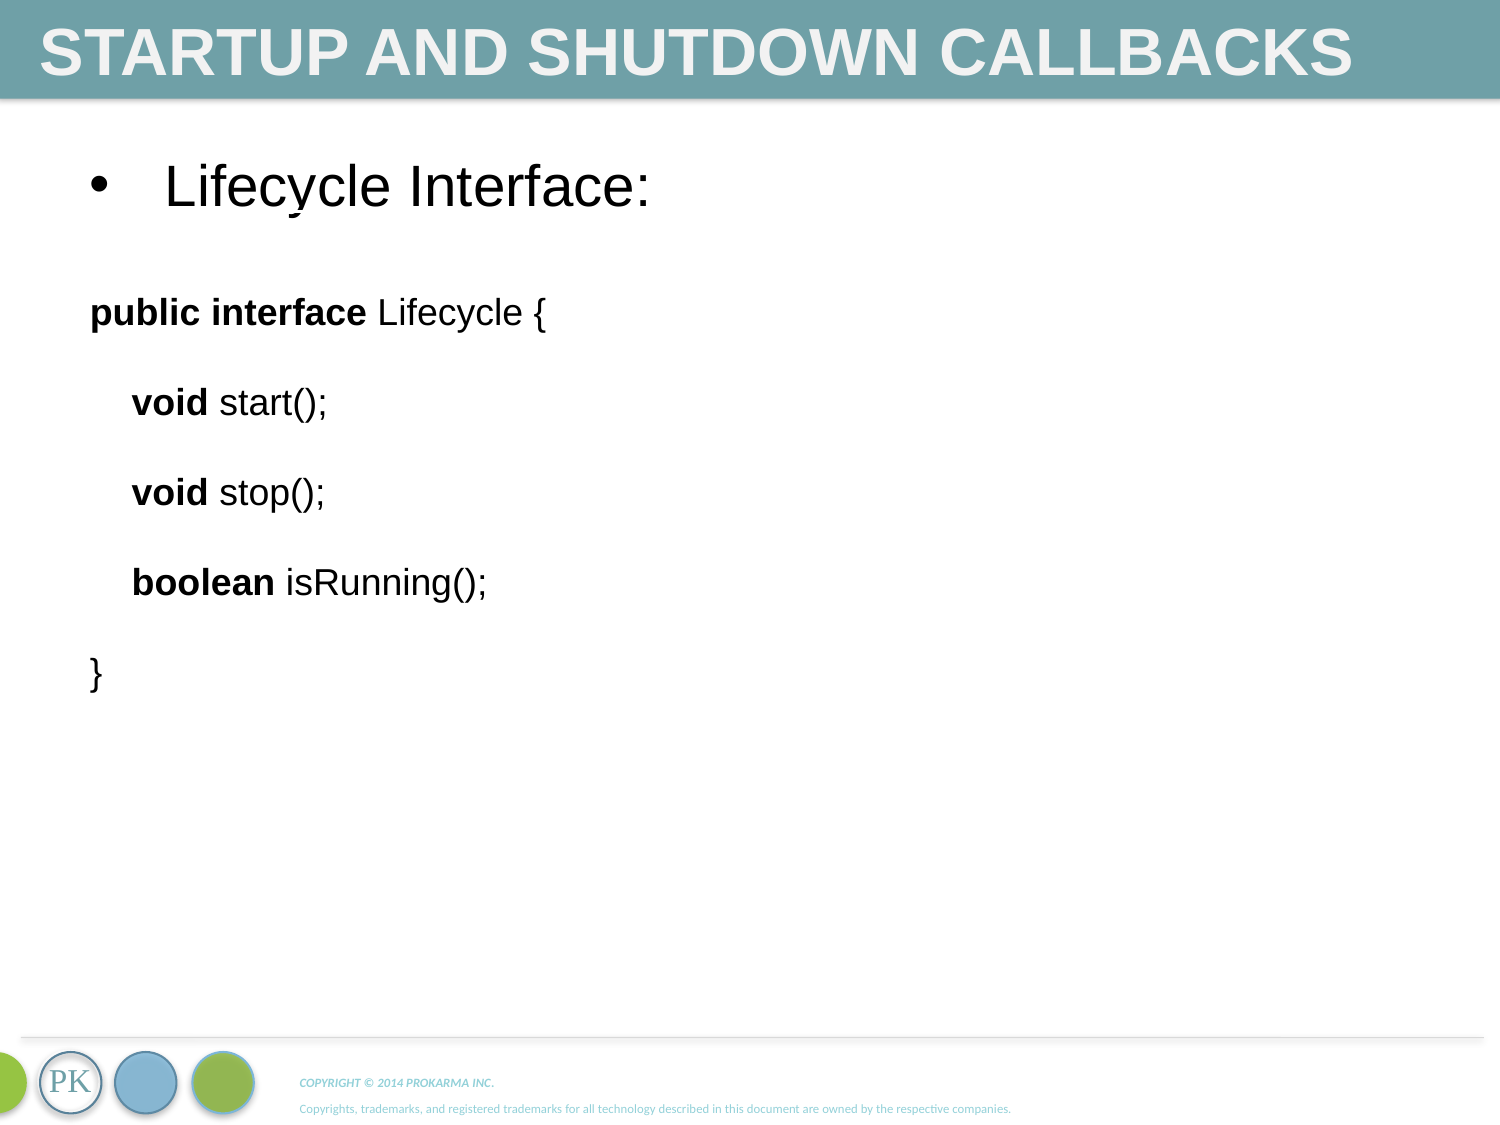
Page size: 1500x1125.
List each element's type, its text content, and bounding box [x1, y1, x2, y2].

text_box Startup And Shutdown Callbacks [24, 0, 1500, 109]
text_box Lifecycle Interface: public interface Lifecycle { void start(); void stop(); boolean isRunning(); } [75, 140, 1425, 1003]
